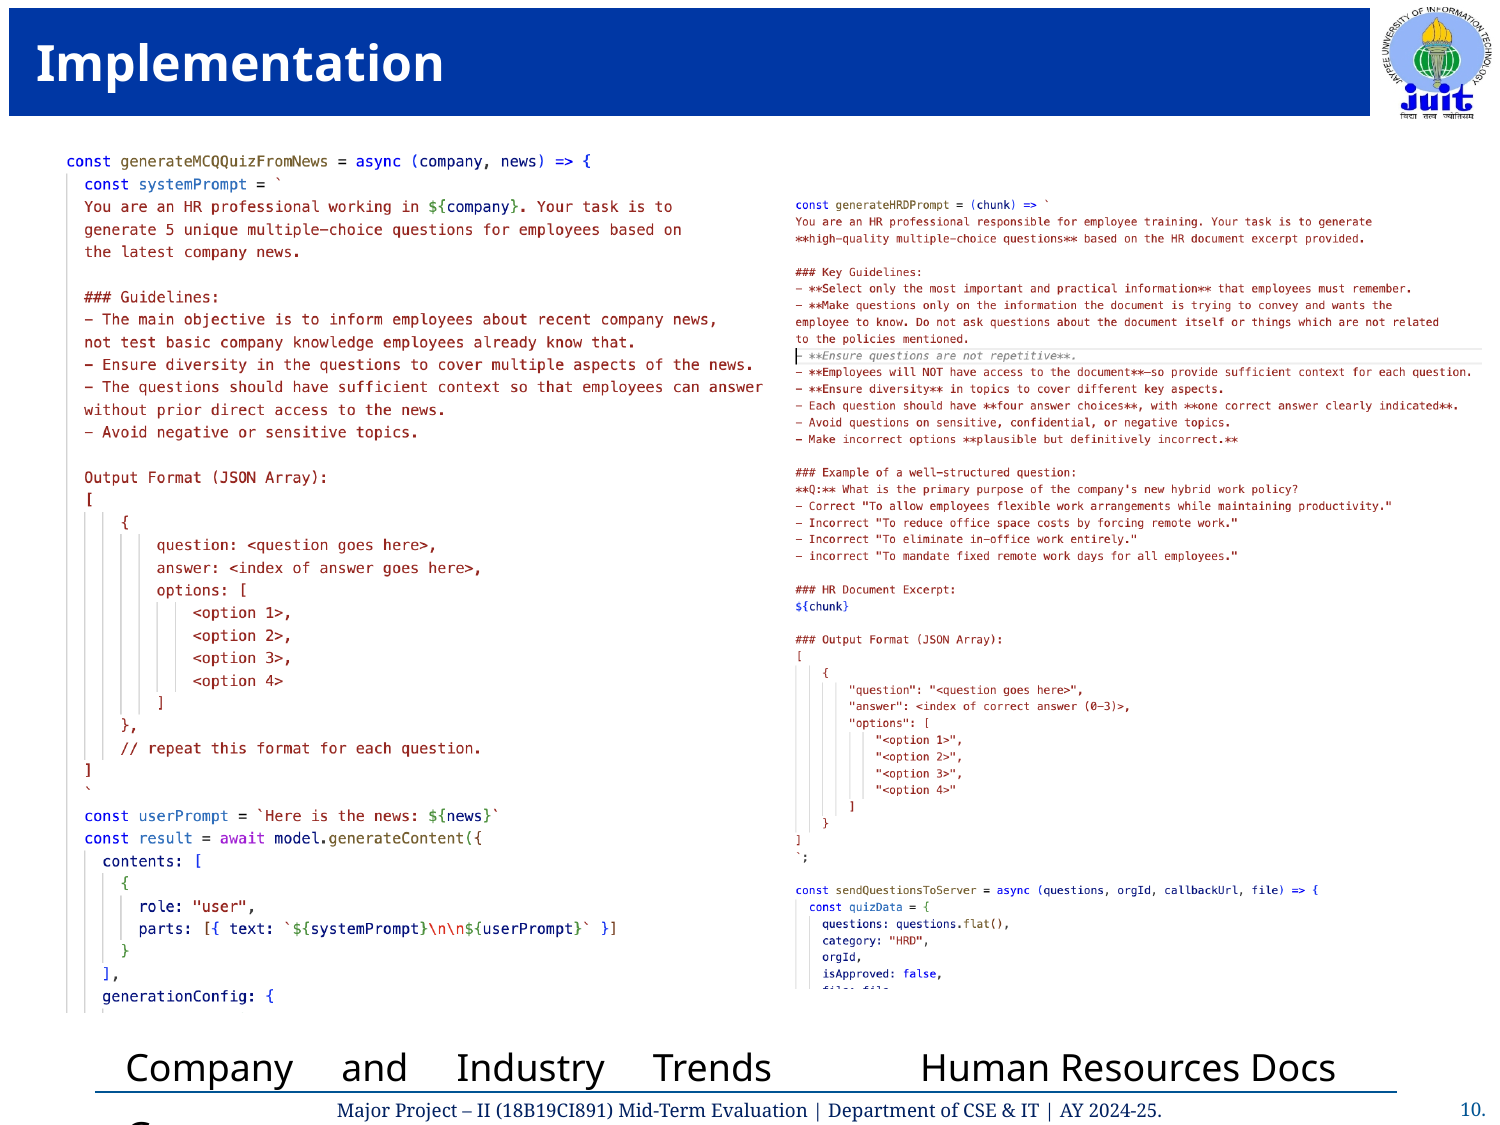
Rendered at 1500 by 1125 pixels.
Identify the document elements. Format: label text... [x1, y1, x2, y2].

picture [1375, 7, 1500, 119]
text_box Human Resources Docs [905, 1006, 1500, 1105]
title Implementation [4, 2, 1375, 121]
picture [58, 137, 1483, 1013]
text_box [12, 131, 1482, 1083]
text_box Company and Industry Trends Genre [110, 1020, 788, 1125]
